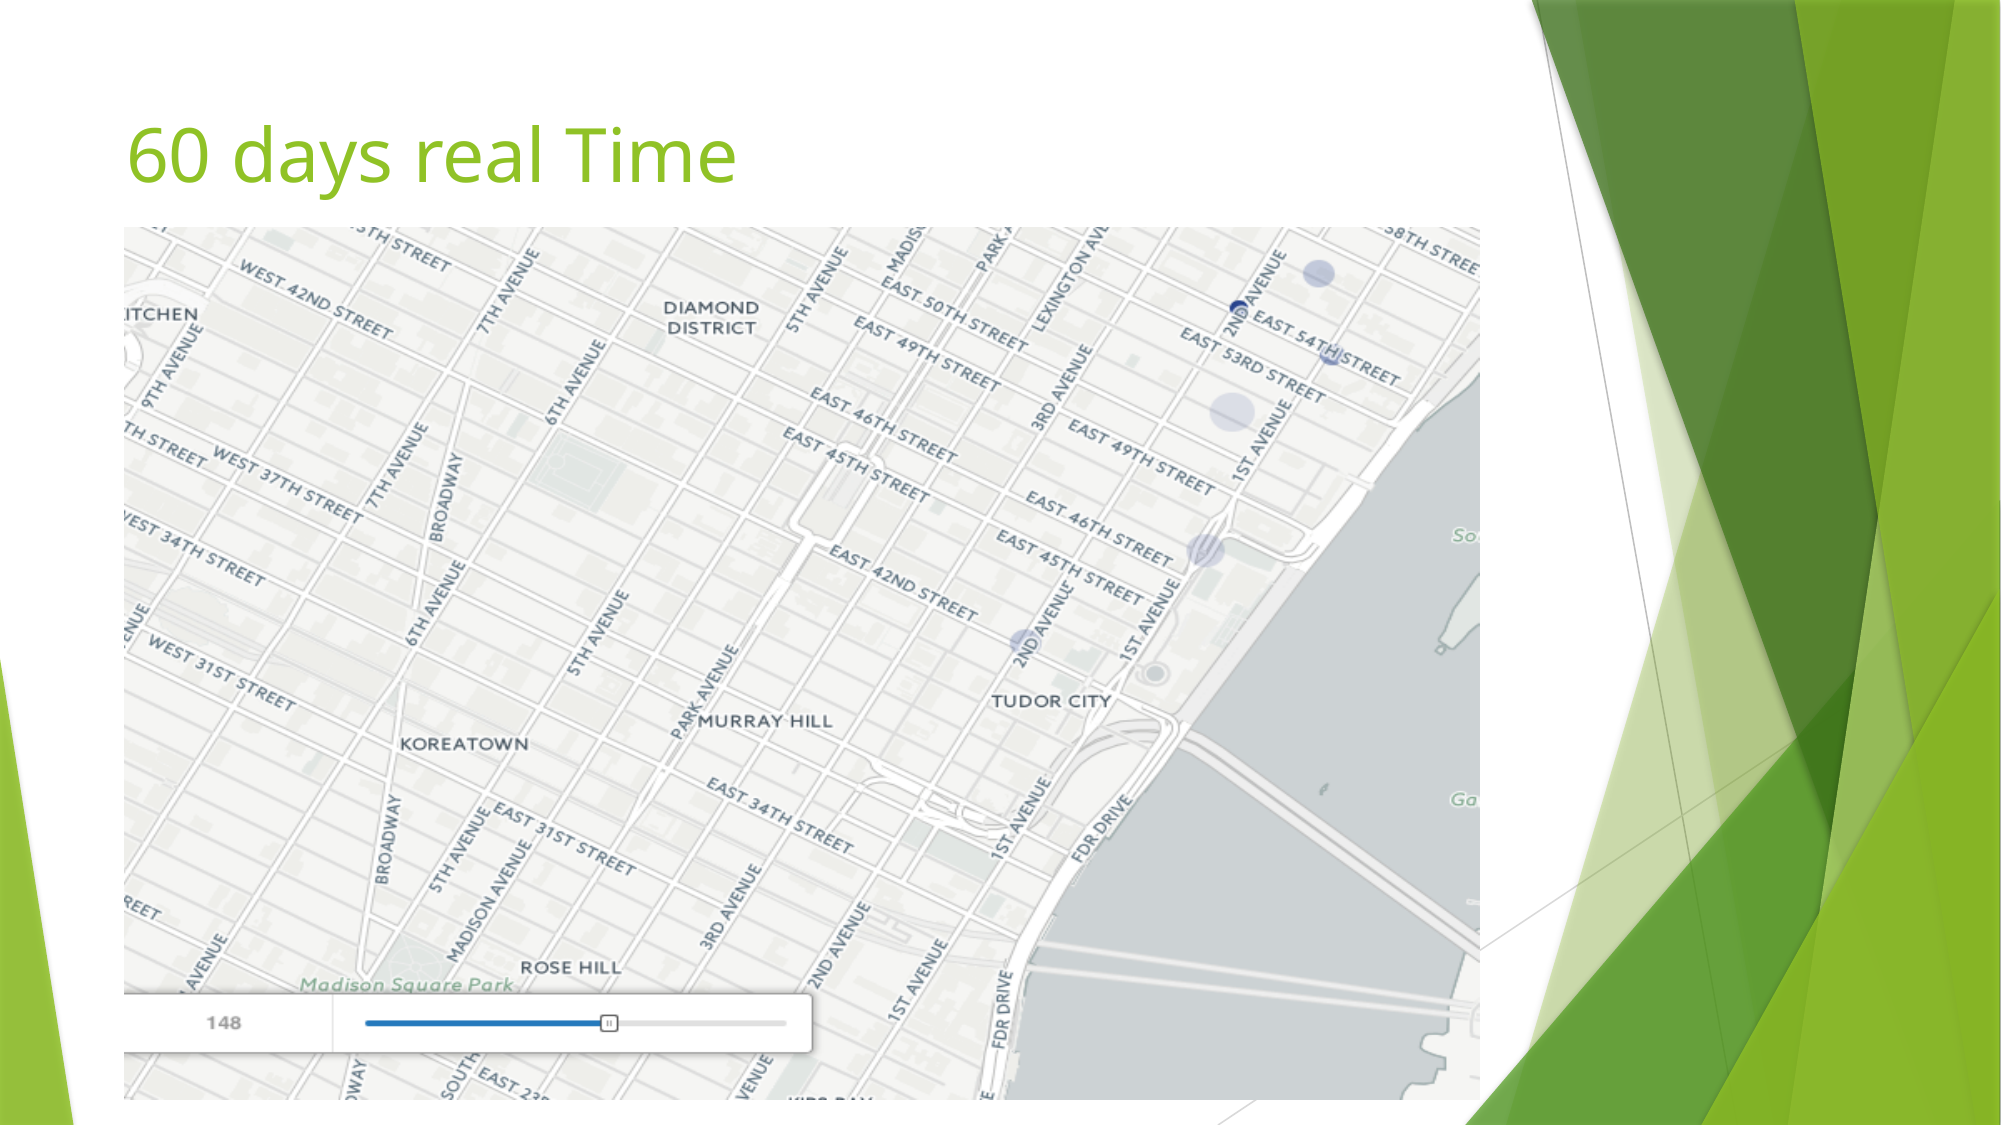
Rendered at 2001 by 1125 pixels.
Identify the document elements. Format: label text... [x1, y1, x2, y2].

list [123, 227, 1480, 1101]
title 60 days real Time [111, 99, 1522, 317]
